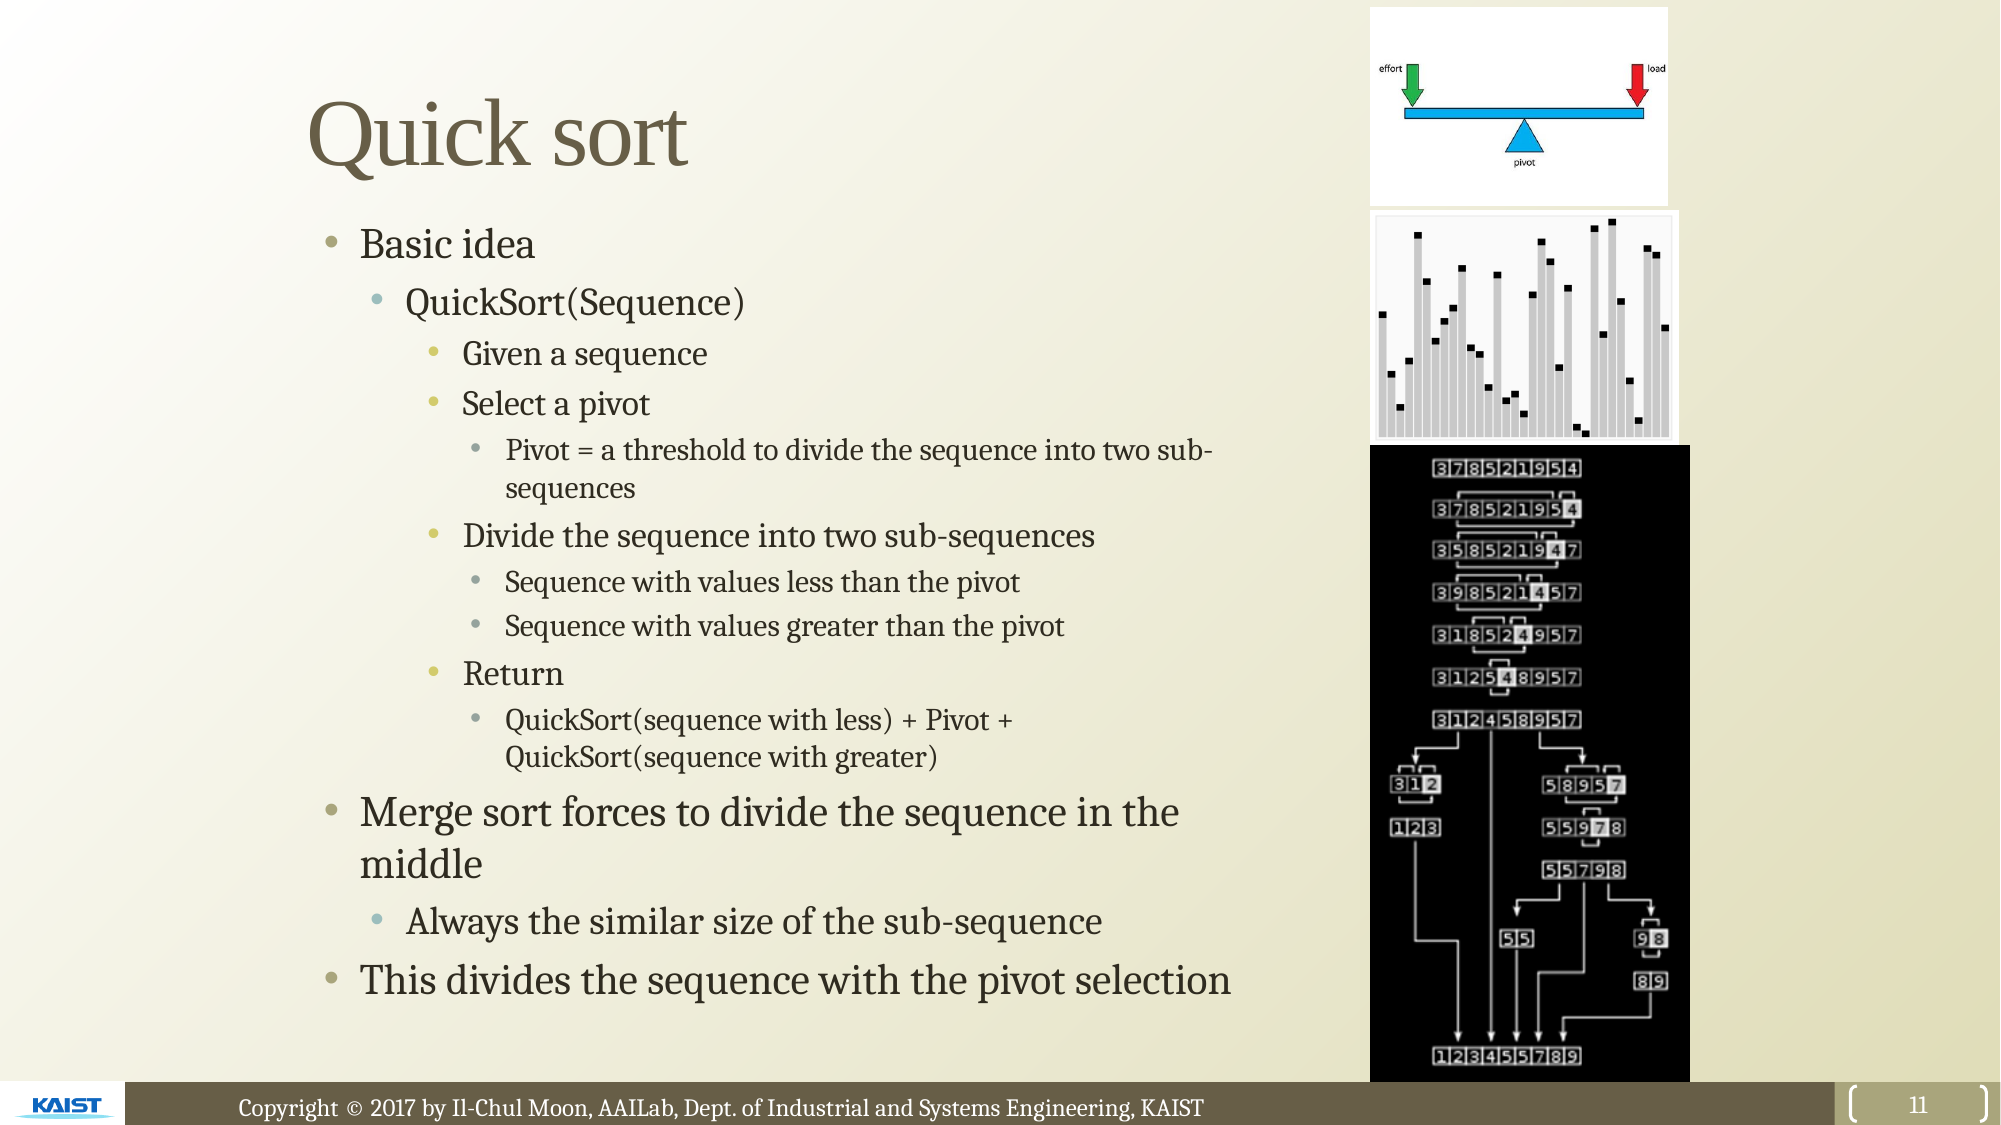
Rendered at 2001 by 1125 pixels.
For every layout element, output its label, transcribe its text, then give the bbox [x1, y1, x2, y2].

picture [1370, 7, 1668, 206]
list Basic idea QuickSort(Sequence) Given a sequence Select a pivot Pivot = a threshold to divide the sequence into two sub-sequences Divide the sequence into two sub-sequences Sequence with values less than the pivot Sequence with values greater than the pivot Return QuickSort(sequence with less) + Pivot + QuickSort(sequence with greater) Merge sort forces to divide the sequence in the middle Always the similar size of the sub-sequence This divides the sequence with the pivot selection [291, 208, 1265, 1060]
picture [0, 1081, 125, 1125]
slide_number 11 [1848, 1084, 1988, 1123]
title Quick sort [291, 45, 1368, 209]
picture [1370, 210, 1690, 1083]
